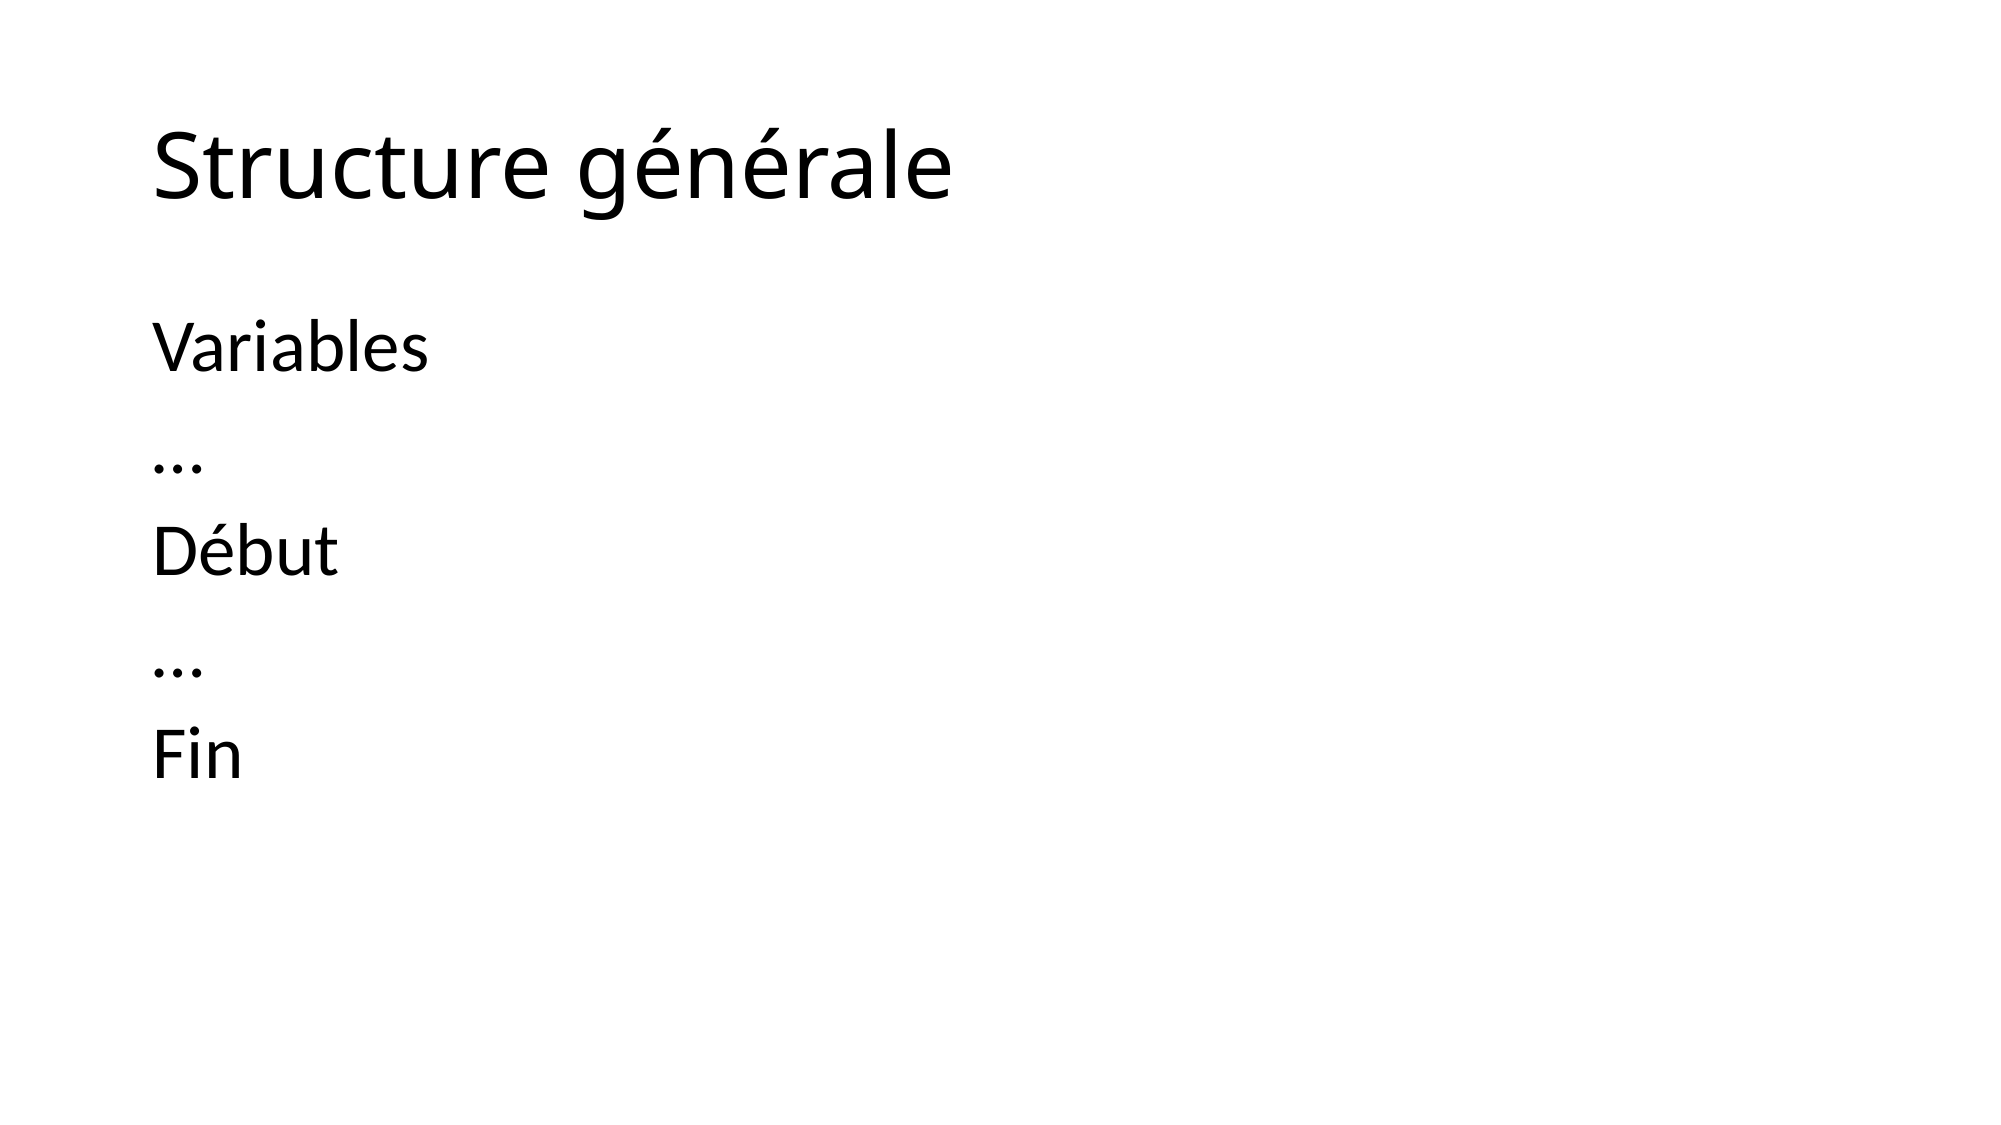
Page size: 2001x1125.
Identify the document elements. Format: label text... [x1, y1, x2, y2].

list Variables … Début … Fin [137, 299, 1863, 1014]
title Structure générale [137, 59, 1863, 278]
